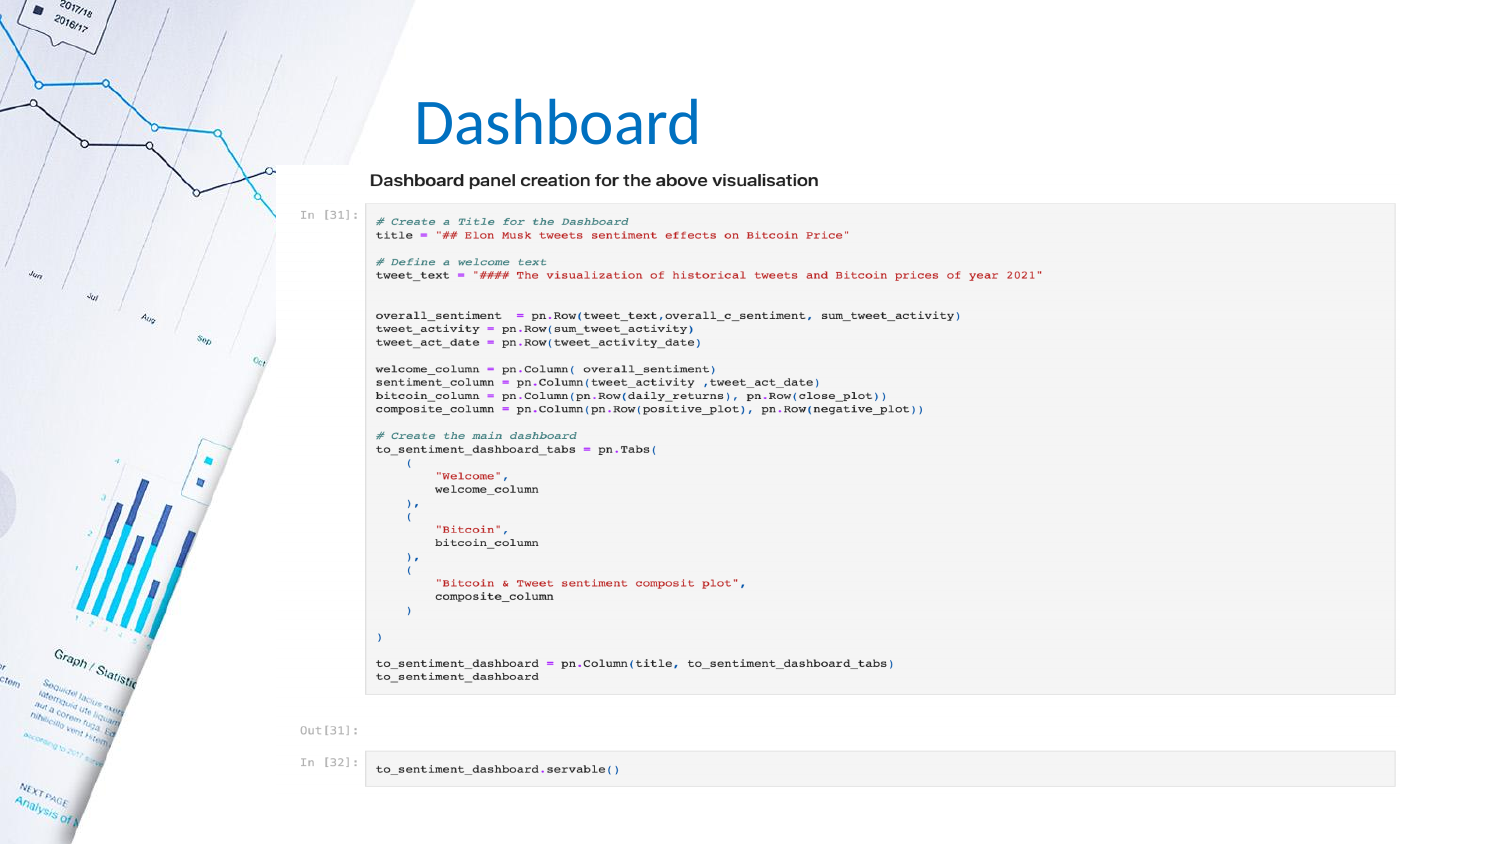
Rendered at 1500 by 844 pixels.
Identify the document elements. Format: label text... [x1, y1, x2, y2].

picture [0, 0, 1500, 844]
title Dashboard [399, 71, 1427, 166]
